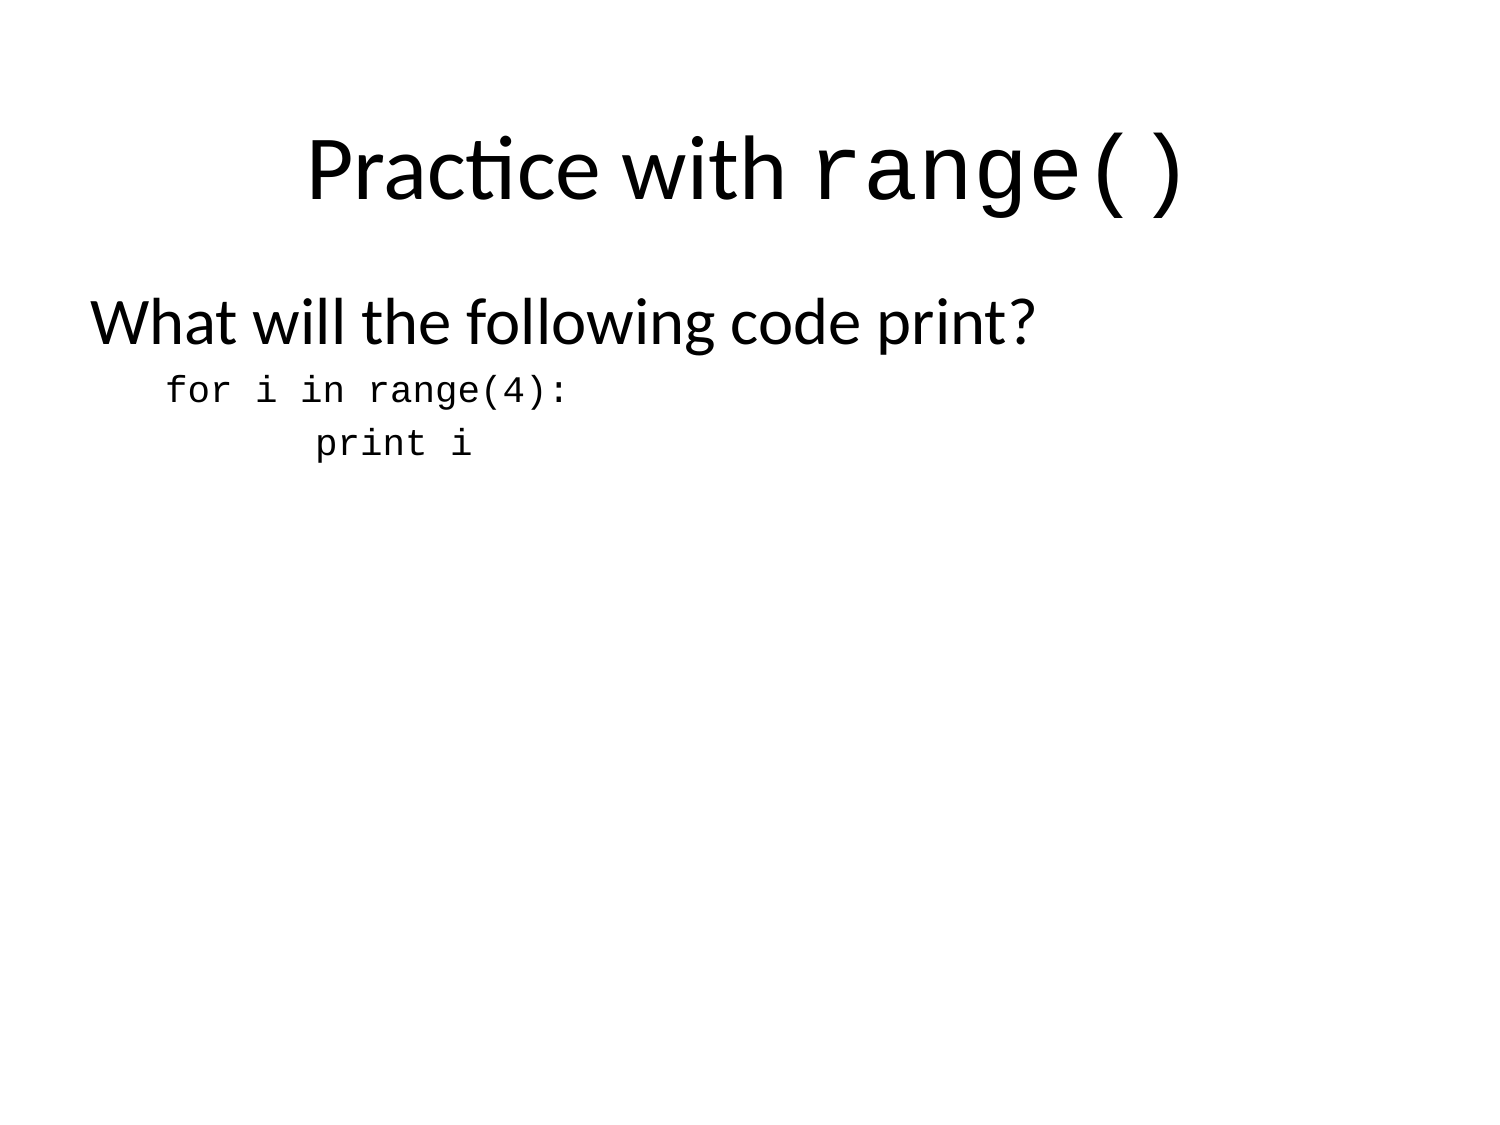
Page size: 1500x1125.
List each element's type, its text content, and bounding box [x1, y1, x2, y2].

title Practice with range() [75, 45, 1425, 233]
list What will the following code print? for i in range(4): print i [75, 262, 1425, 1005]
